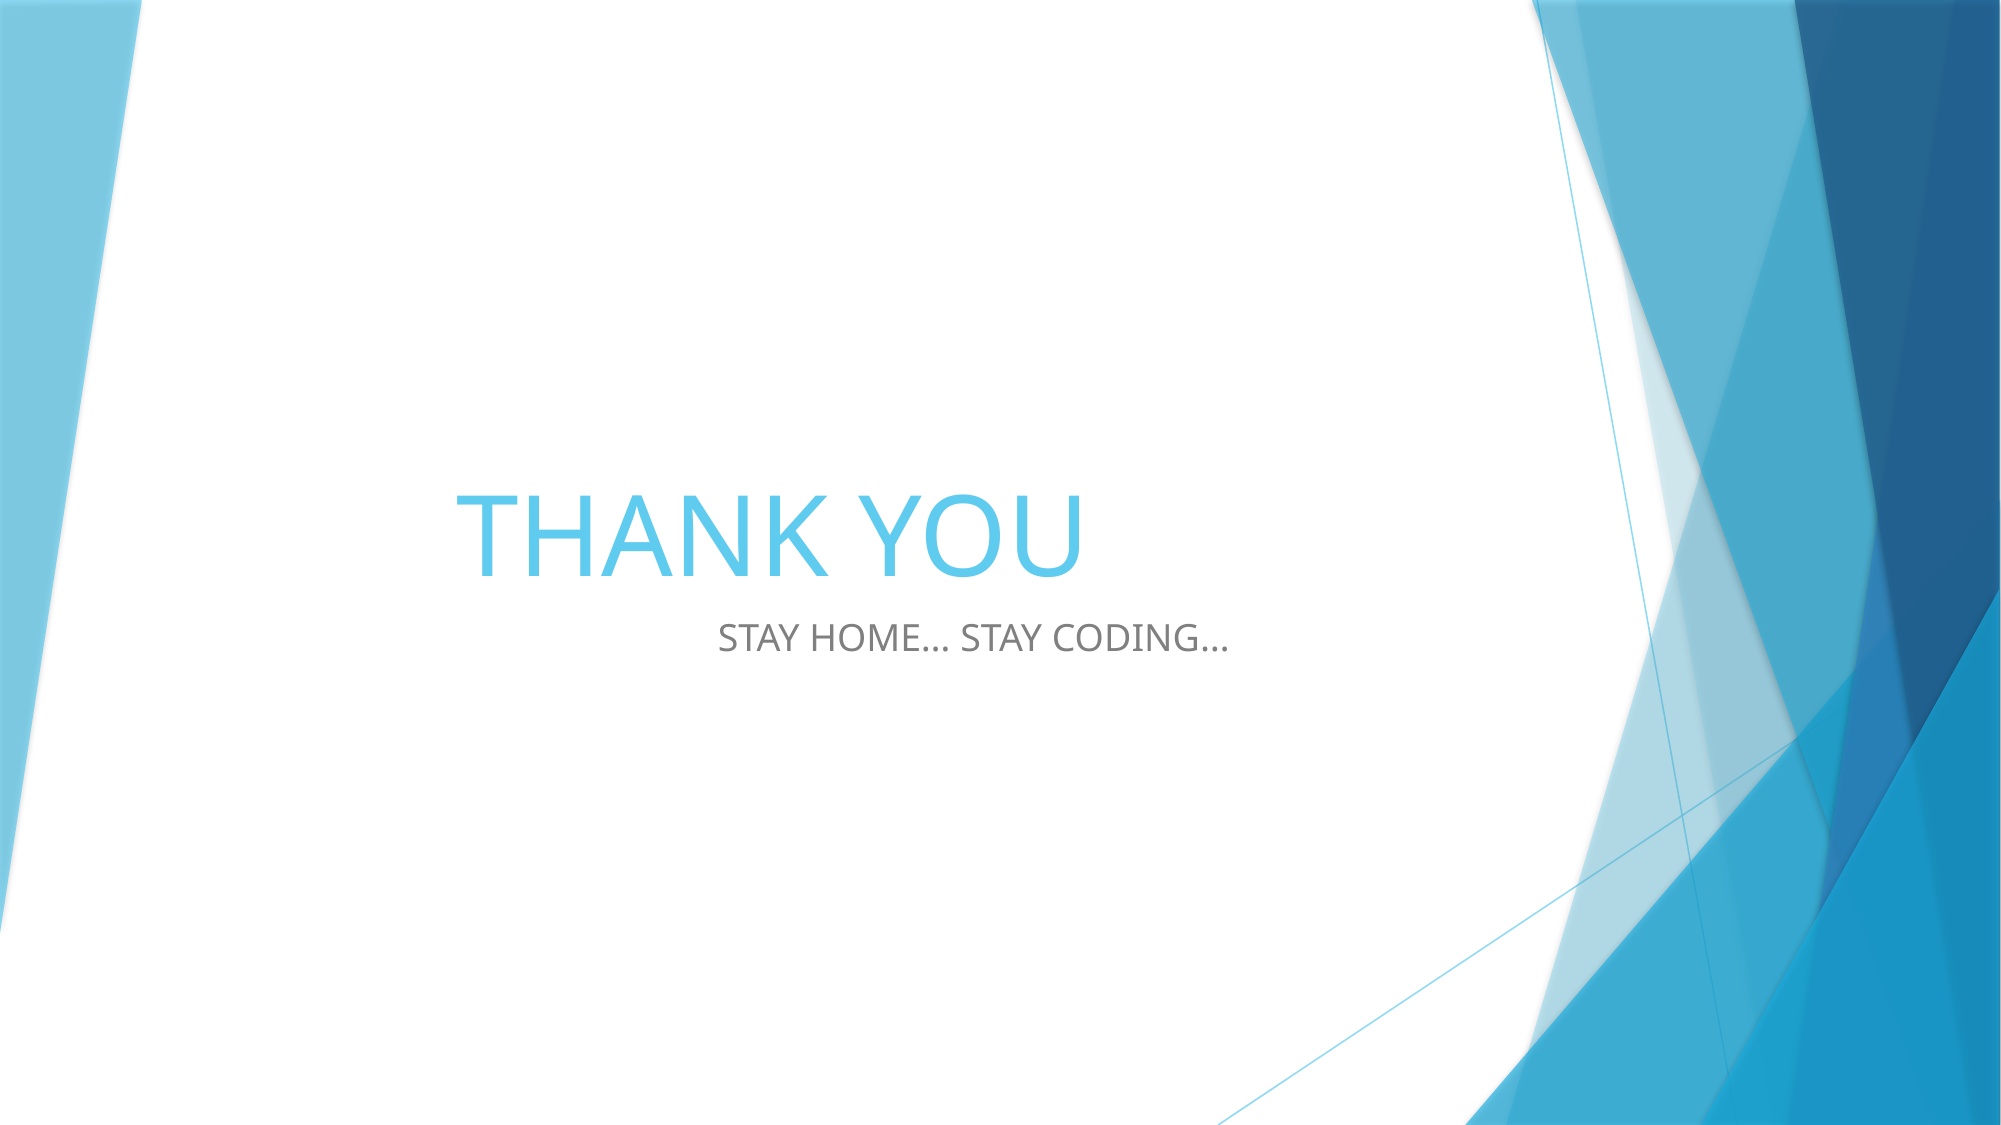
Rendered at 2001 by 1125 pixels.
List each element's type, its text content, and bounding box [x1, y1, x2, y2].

subtitle STAY HOME… STAY CODING… [208, 606, 1483, 787]
title THANK YOU [247, 336, 1522, 607]
